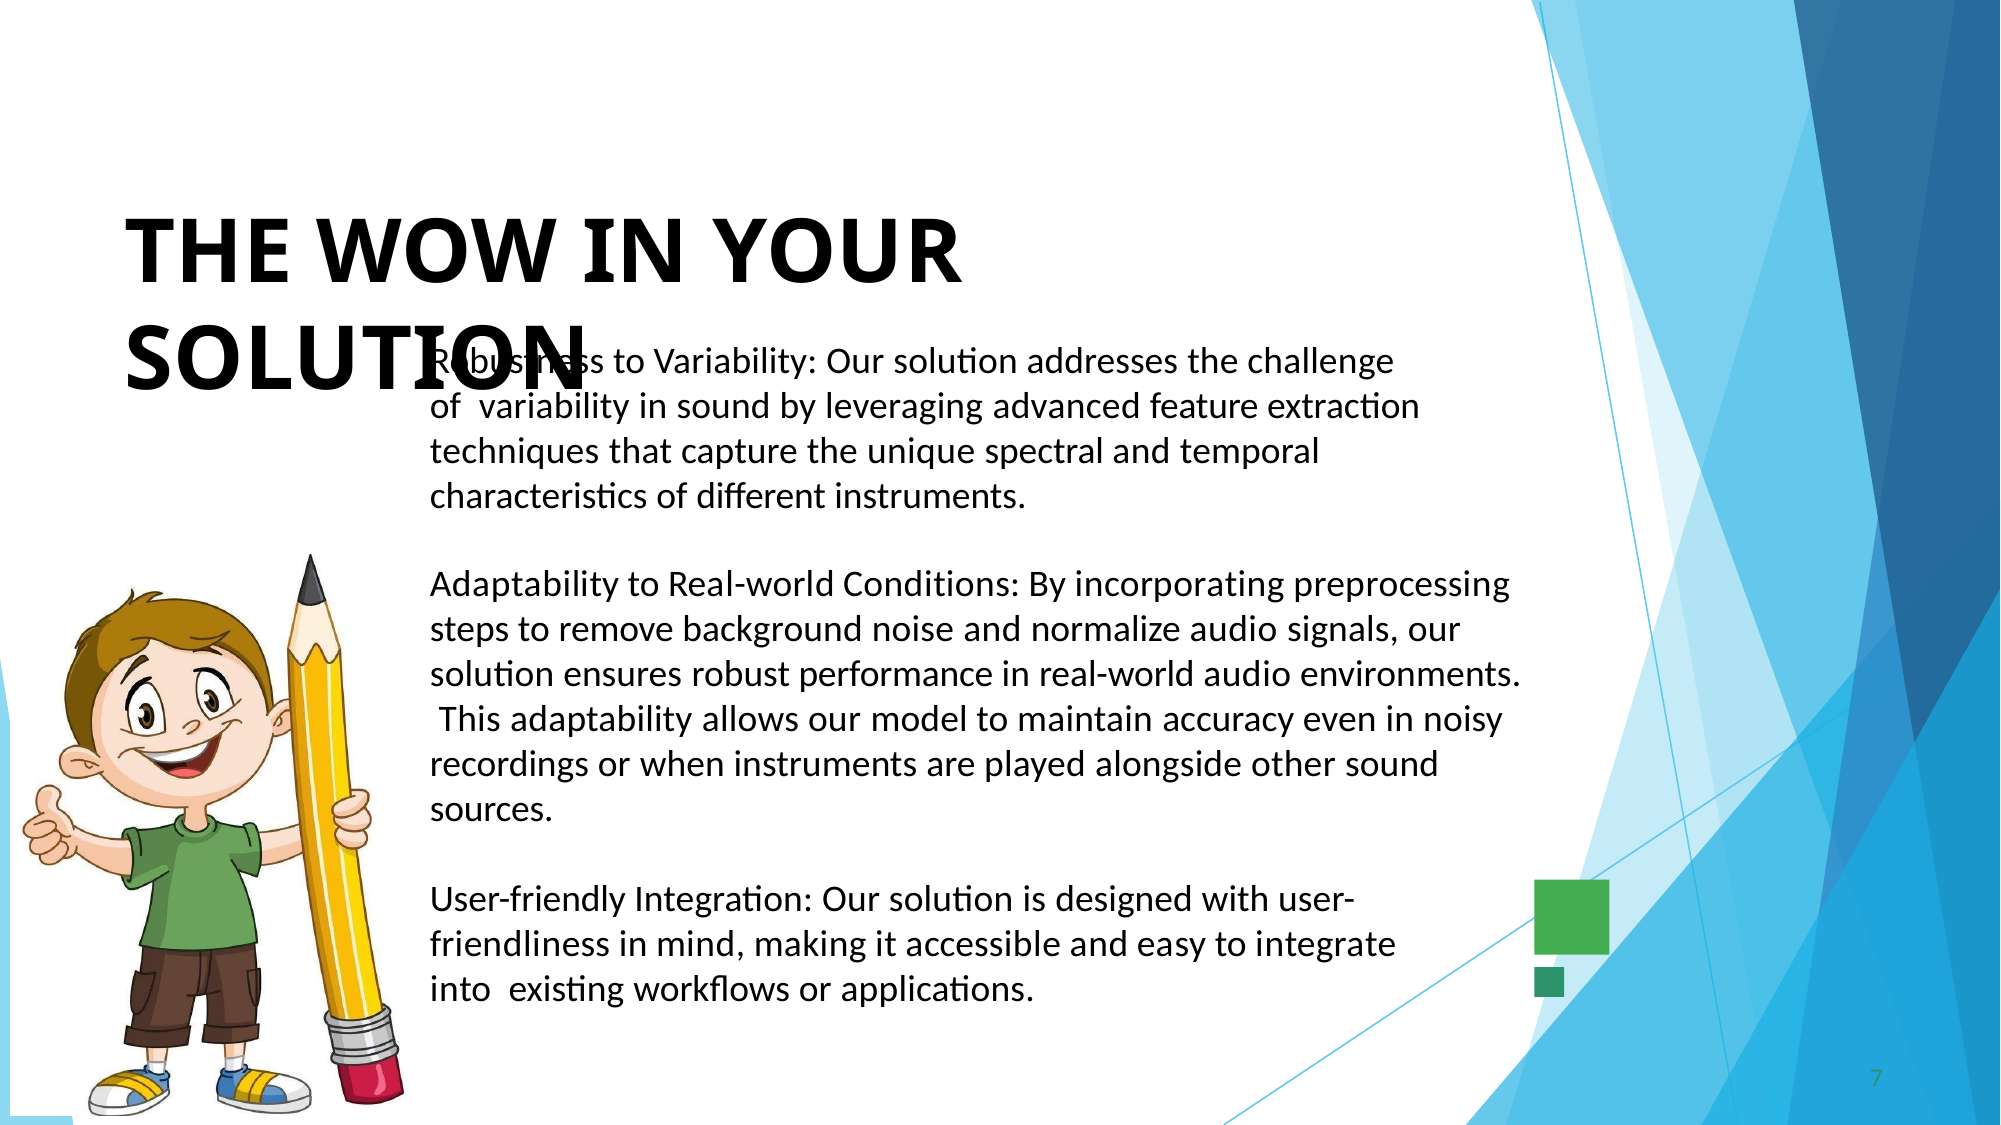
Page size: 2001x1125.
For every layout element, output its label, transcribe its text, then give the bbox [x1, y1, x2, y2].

text_box Robustness to Variability: Our solution addresses the challenge of variability in sound by leveraging advanced feature extraction techniques that capture the unique spectral and temporal characteristics of different instruments. Adaptability to Real-world Conditions: By incorporating preprocessing steps to remove background noise and normalize audio signals, our solution ensures robust performance in real-world audio environments. This adaptability allows our model to maintain accuracy even in noisy recordings or when instruments are played alongside other sound sources. User-friendly Integration: Our solution is designed with user- friendliness in mind, making it accessible and easy to integrate into existing workflows or applications. [427, 333, 1526, 1009]
text_box [1534, 967, 1565, 997]
title THE WOW IN YOUR SOLUTION [122, 191, 1358, 407]
text_box [1534, 879, 1610, 955]
slide_number 1 [1863, 1062, 1889, 1125]
picture [10, 554, 416, 1116]
